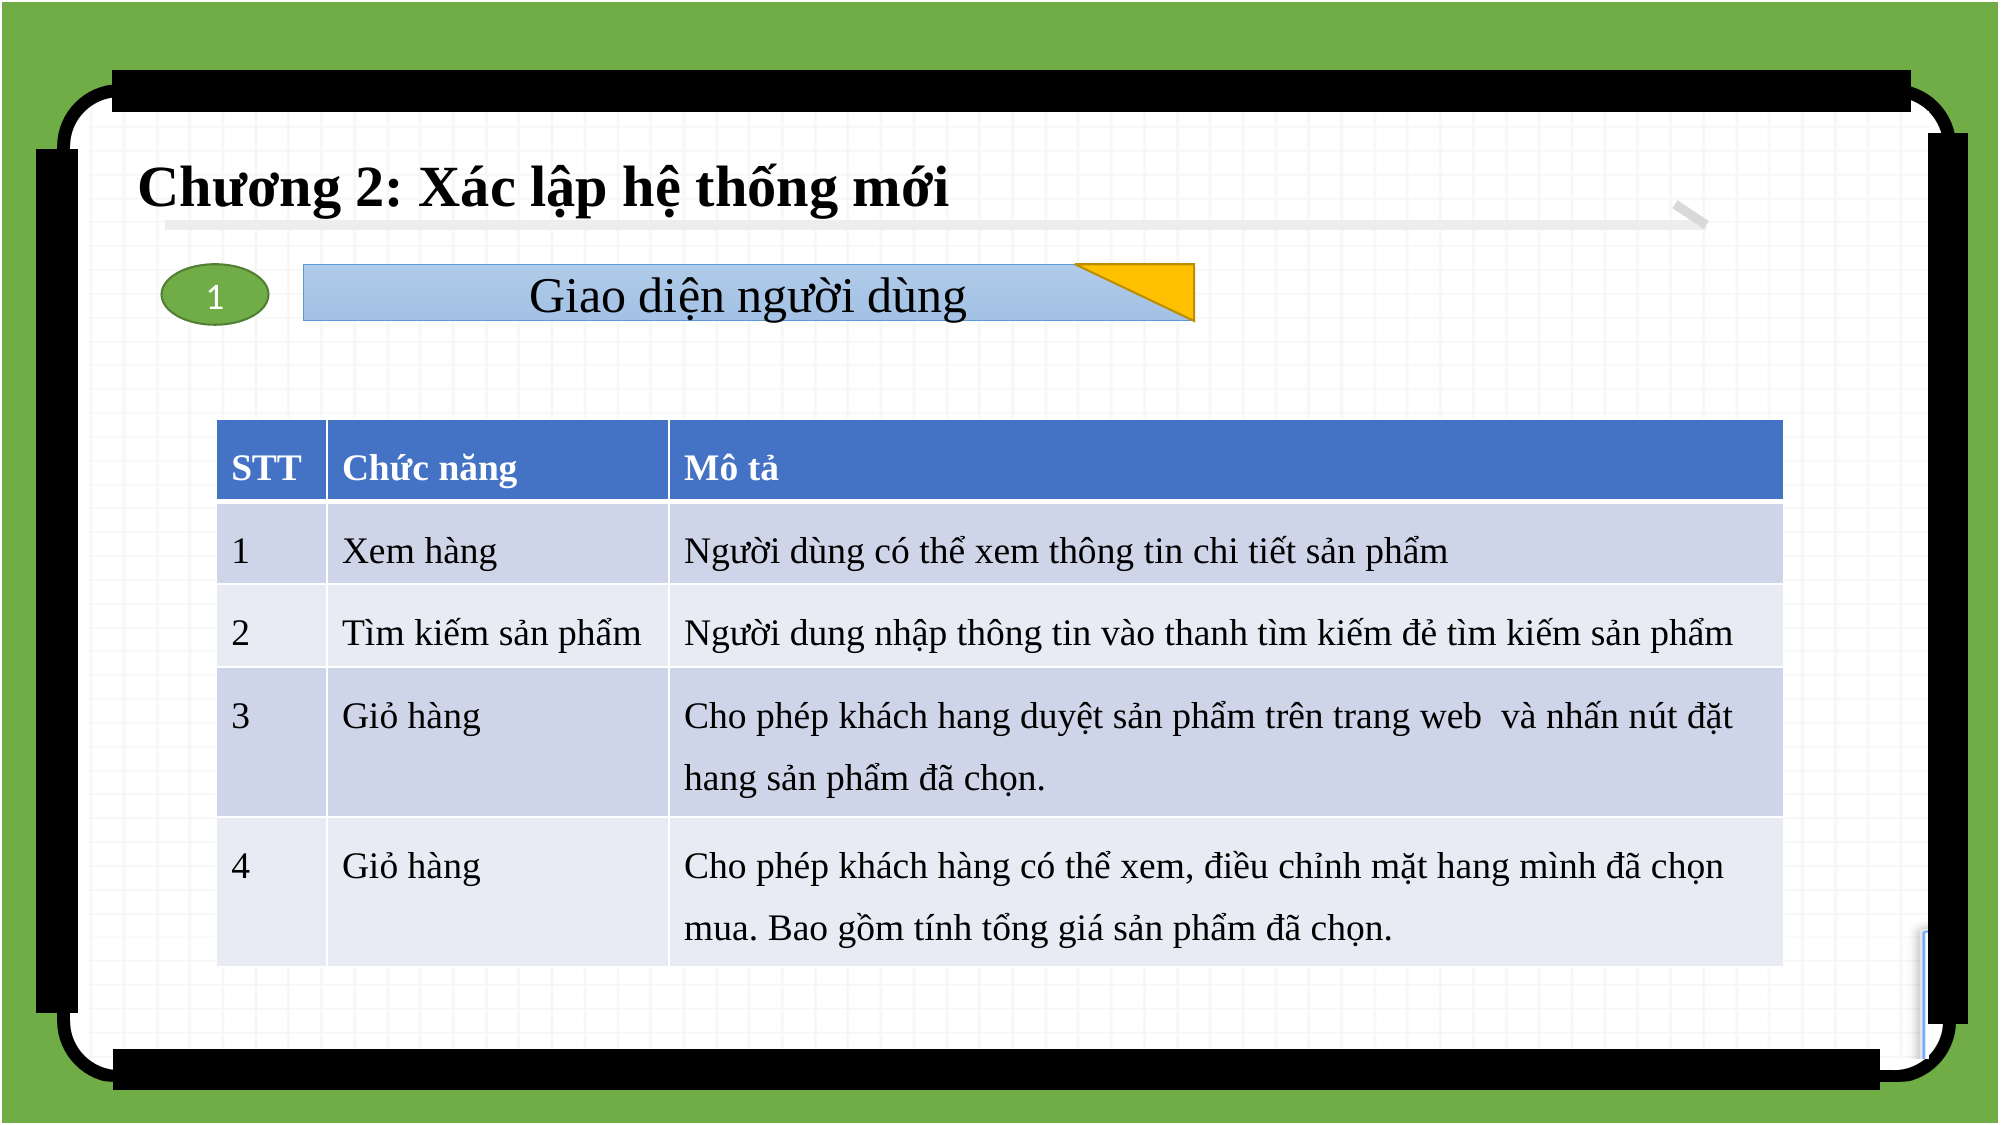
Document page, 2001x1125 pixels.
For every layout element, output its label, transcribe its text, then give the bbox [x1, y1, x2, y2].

table_cell Cho phép khách hàng có thể xem, điều chỉnh mặt hang mình đã chọn mua. Bao gồm tính tổng giá sản phẩm đã chọn. [670, 818, 1783, 966]
table_cell 3 [217, 668, 326, 816]
text_box 1 [160, 263, 270, 326]
table_cell Cho phép khách hang duyệt sản phẩm trên trang web và nhấn nút đặt hang sản phẩm đã chọn. [670, 668, 1783, 816]
table_cell Người dùng có thể xem thông tin chi tiết sản phẩm [670, 504, 1783, 583]
text_box Chương 2: Xác lập hệ thống mới [123, 140, 1194, 226]
table_header Chức năng [328, 420, 668, 499]
table_header Mô tả [670, 420, 1783, 499]
table_cell Người dung nhập thông tin vào thanh tìm kiếm đẻ tìm kiếm sản phẩm [670, 585, 1783, 666]
picture [57, 70, 1968, 1082]
table_cell 4 [217, 818, 326, 966]
table_cell Giỏ hàng [328, 668, 668, 816]
text_box [1074, 263, 1196, 323]
table_cell Giỏ hàng [328, 818, 668, 966]
table_cell 2 [217, 585, 326, 666]
table_cell 1 [217, 504, 326, 583]
text_box Giao diện người dùng [303, 264, 1189, 321]
table_cell Tìm kiếm sản phẩm [328, 585, 668, 666]
table_cell Xem hàng [328, 504, 668, 583]
table_header STT [217, 420, 326, 499]
